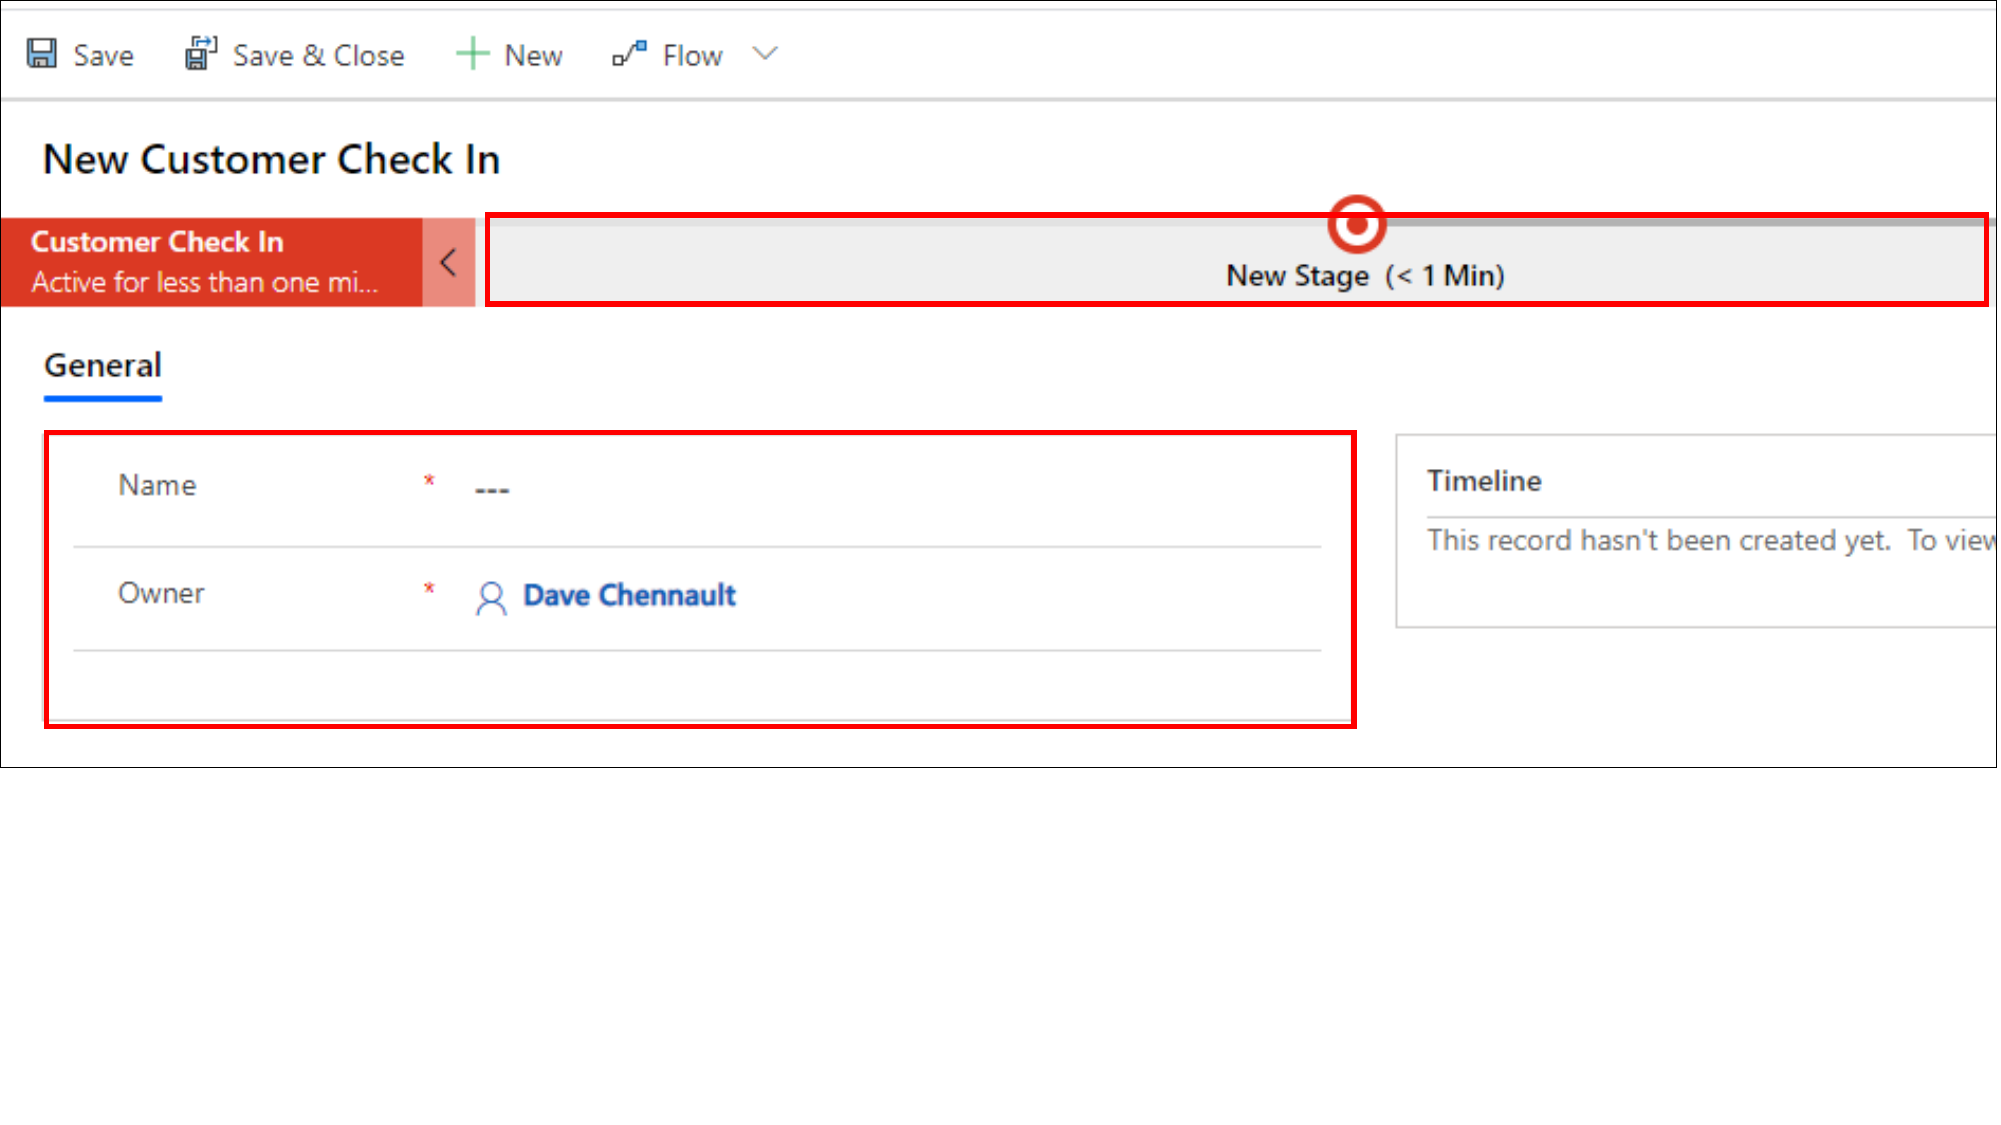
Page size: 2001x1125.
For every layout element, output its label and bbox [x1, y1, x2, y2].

picture [0, 0, 1997, 768]
